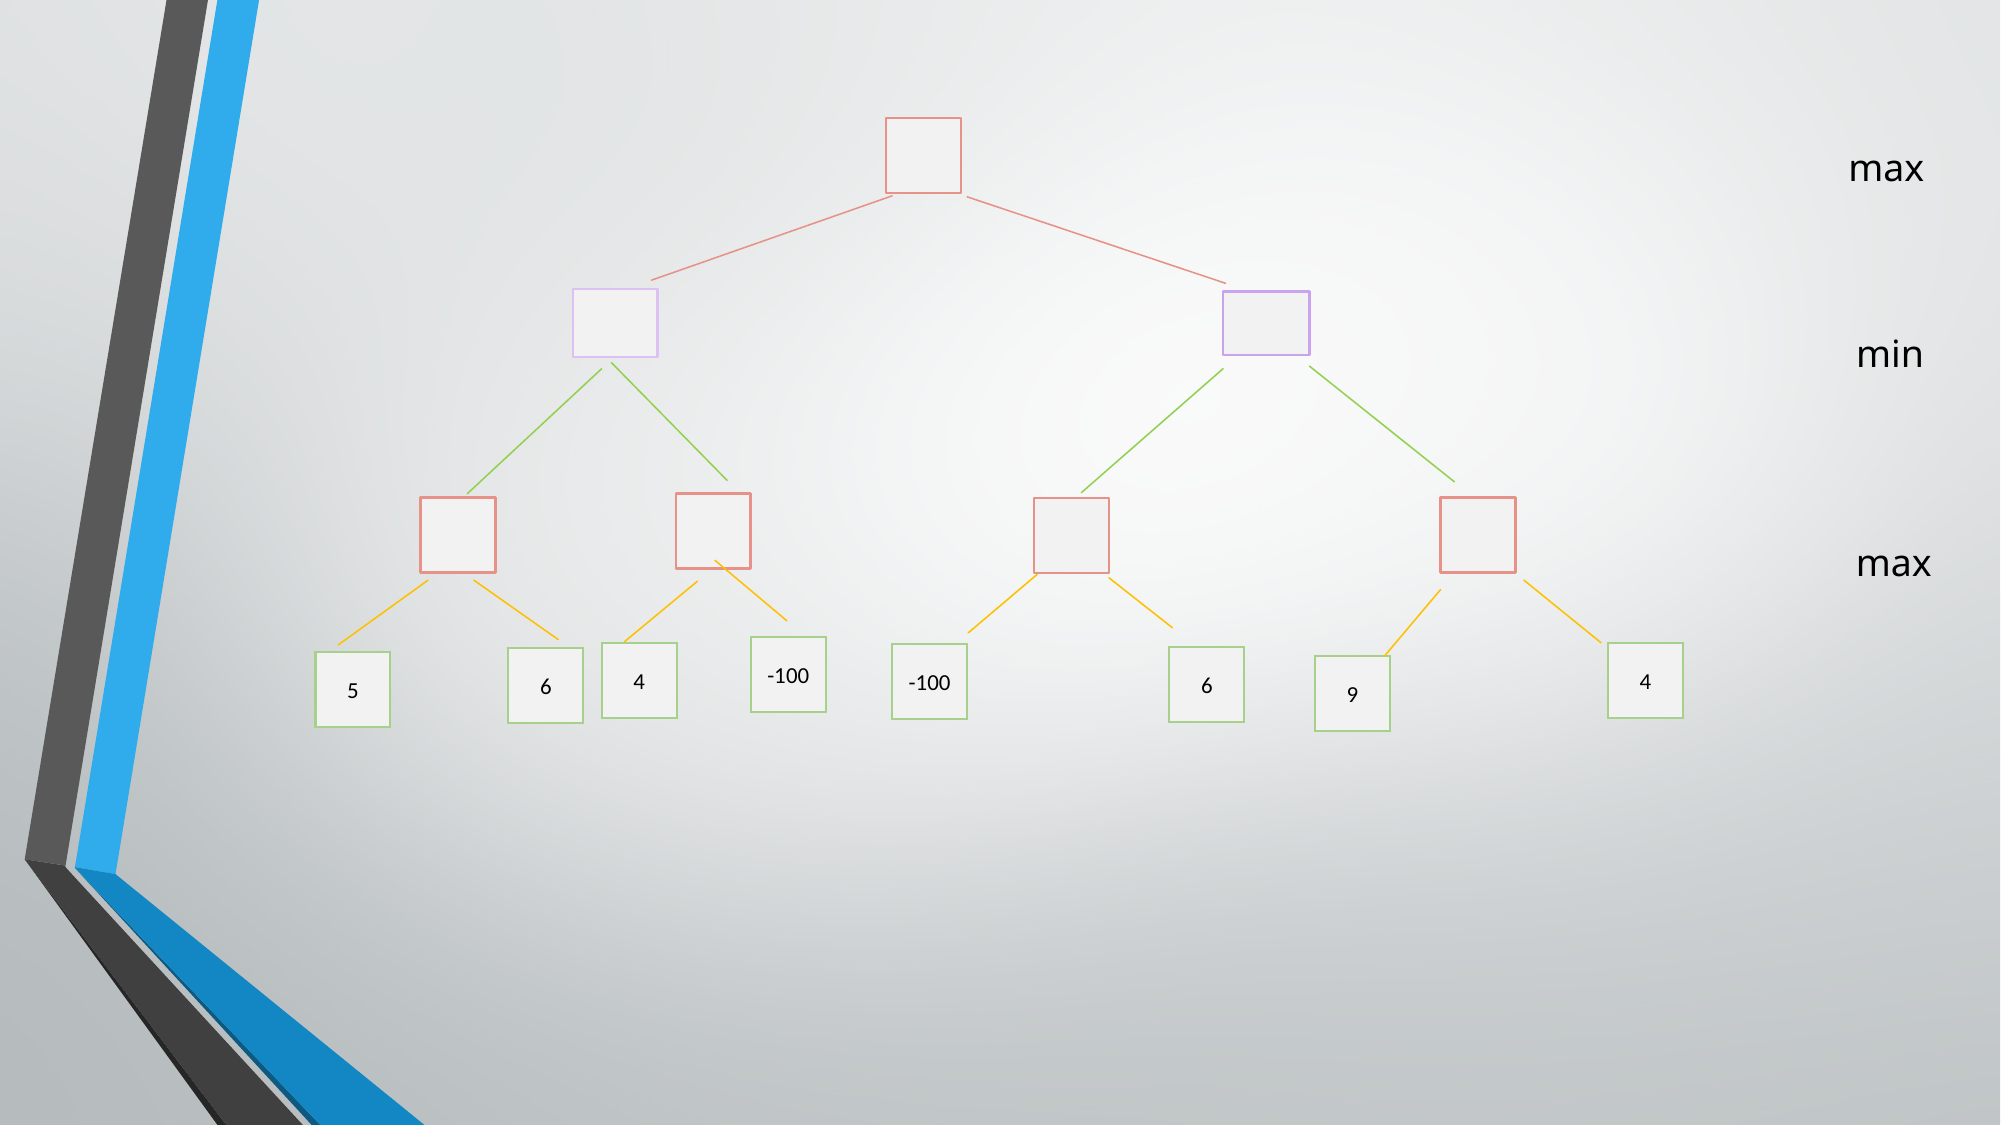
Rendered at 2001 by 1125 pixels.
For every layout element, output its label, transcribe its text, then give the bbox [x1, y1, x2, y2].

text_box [1523, 579, 1602, 643]
text_box 5 [315, 652, 391, 728]
text_box 9 [1315, 656, 1390, 732]
text_box max [1833, 136, 1939, 196]
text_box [473, 579, 559, 640]
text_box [611, 362, 728, 481]
text_box min [1841, 322, 1939, 383]
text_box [966, 196, 1226, 284]
text_box 6 [1169, 646, 1245, 722]
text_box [467, 368, 602, 494]
text_box [0, 0, 2000, 75]
text_box 4 [1608, 642, 1683, 718]
text_box [1439, 496, 1517, 574]
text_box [651, 195, 893, 281]
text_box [714, 560, 788, 621]
text_box [419, 496, 497, 574]
text_box [1033, 497, 1110, 574]
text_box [338, 579, 429, 645]
text_box [675, 492, 752, 570]
text_box 4 [601, 642, 677, 718]
text_box [1222, 290, 1311, 356]
text_box [572, 288, 659, 358]
text_box 6 [508, 647, 584, 723]
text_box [1081, 368, 1224, 493]
text_box max [1840, 531, 1947, 591]
text_box -100 [750, 636, 826, 712]
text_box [1108, 577, 1173, 629]
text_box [968, 574, 1038, 634]
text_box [1384, 589, 1441, 657]
text_box [885, 117, 962, 194]
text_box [624, 581, 698, 642]
text_box -100 [892, 643, 968, 719]
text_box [1309, 365, 1455, 482]
